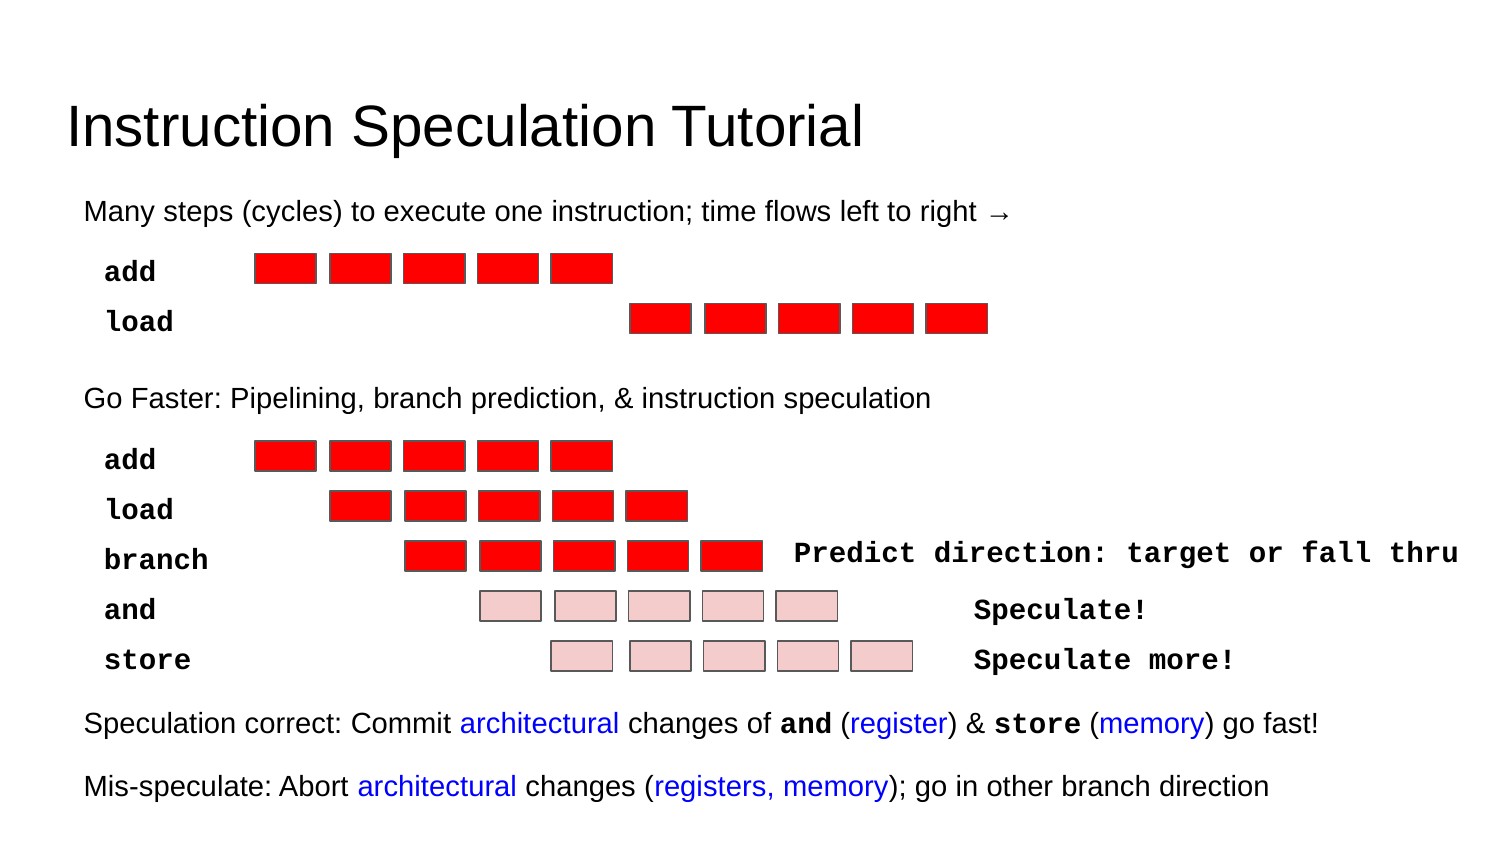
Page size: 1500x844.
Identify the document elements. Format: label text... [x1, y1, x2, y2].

text_box Many steps (cycles) to execute one instruction; time flows left to right → [68, 177, 1053, 240]
text_box [403, 253, 465, 284]
text_box add [88, 237, 223, 287]
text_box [88, 474, 688, 524]
text_box [629, 303, 692, 334]
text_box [88, 424, 613, 474]
text_box Mis-speculate: Abort architectural changes (registers, memory); go in other branch direction [68, 752, 1457, 815]
text_box [926, 303, 988, 334]
text_box [551, 253, 613, 284]
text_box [88, 524, 763, 574]
text_box Go Faster: Pipelining, branch prediction, & instruction speculation [68, 364, 1053, 428]
text_box [778, 303, 840, 334]
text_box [88, 574, 1369, 624]
text_box [704, 303, 767, 334]
text_box [477, 253, 539, 284]
text_box load [88, 287, 223, 350]
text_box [88, 624, 1369, 688]
text_box Speculation correct: Commit architectural changes of and (register) & store (memory) go fast! [68, 689, 1360, 752]
title Instruction Speculation Tutorial [51, 72, 1449, 167]
text_box [254, 253, 317, 284]
text_box Predict direction: target or fall thru [778, 518, 1483, 582]
text_box [852, 303, 914, 334]
text_box [329, 253, 392, 284]
